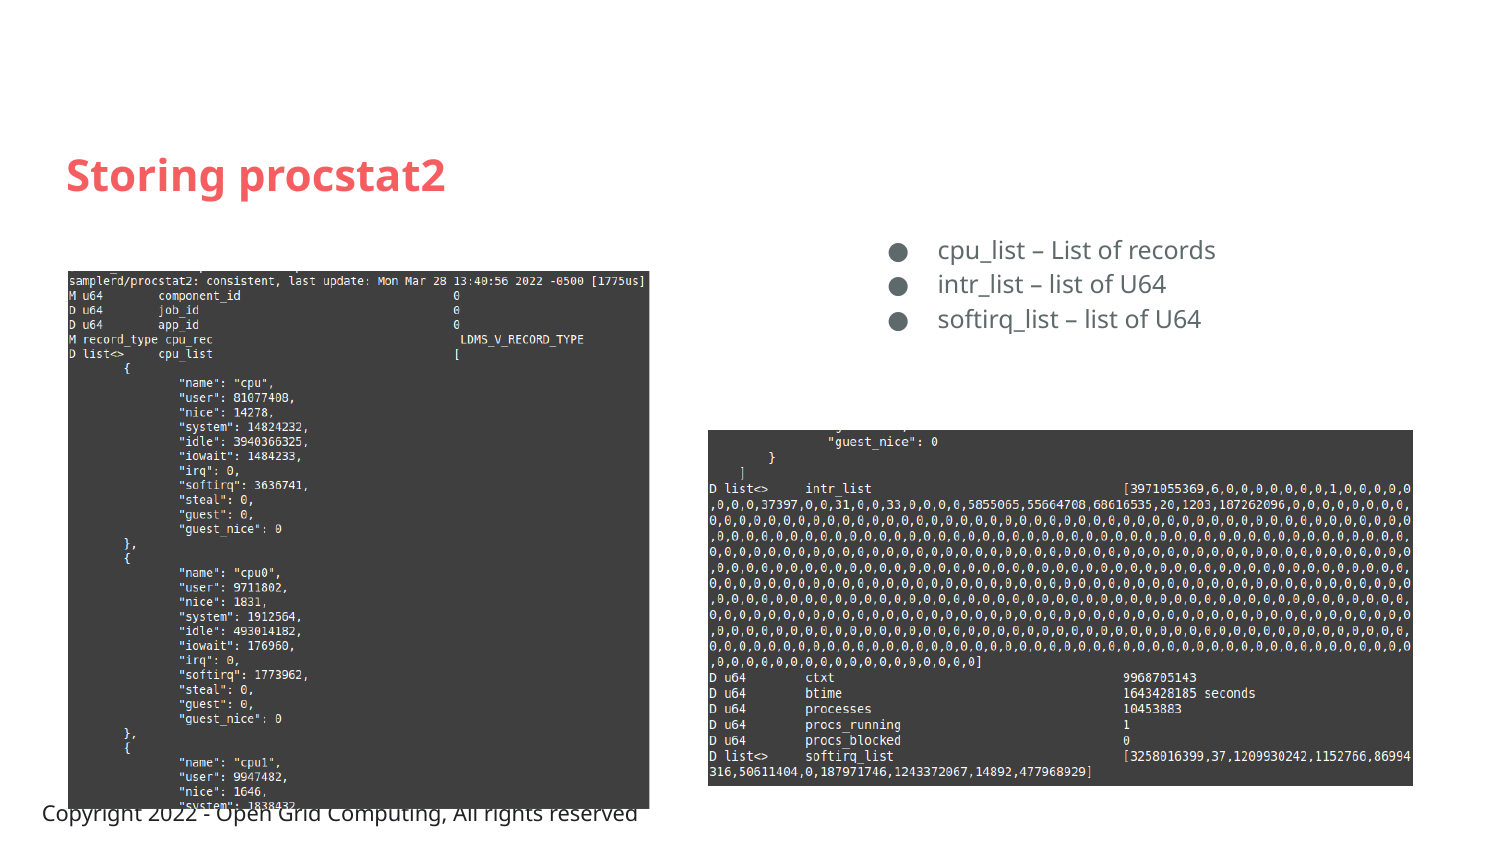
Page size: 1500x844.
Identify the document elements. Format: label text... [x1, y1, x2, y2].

picture [706, 430, 1413, 786]
title Storing procstat2 [51, 91, 512, 216]
picture [64, 270, 650, 809]
list cpu_list – List of records intr_list – list of U64 softirq_list – list of U64 [847, 215, 1309, 429]
